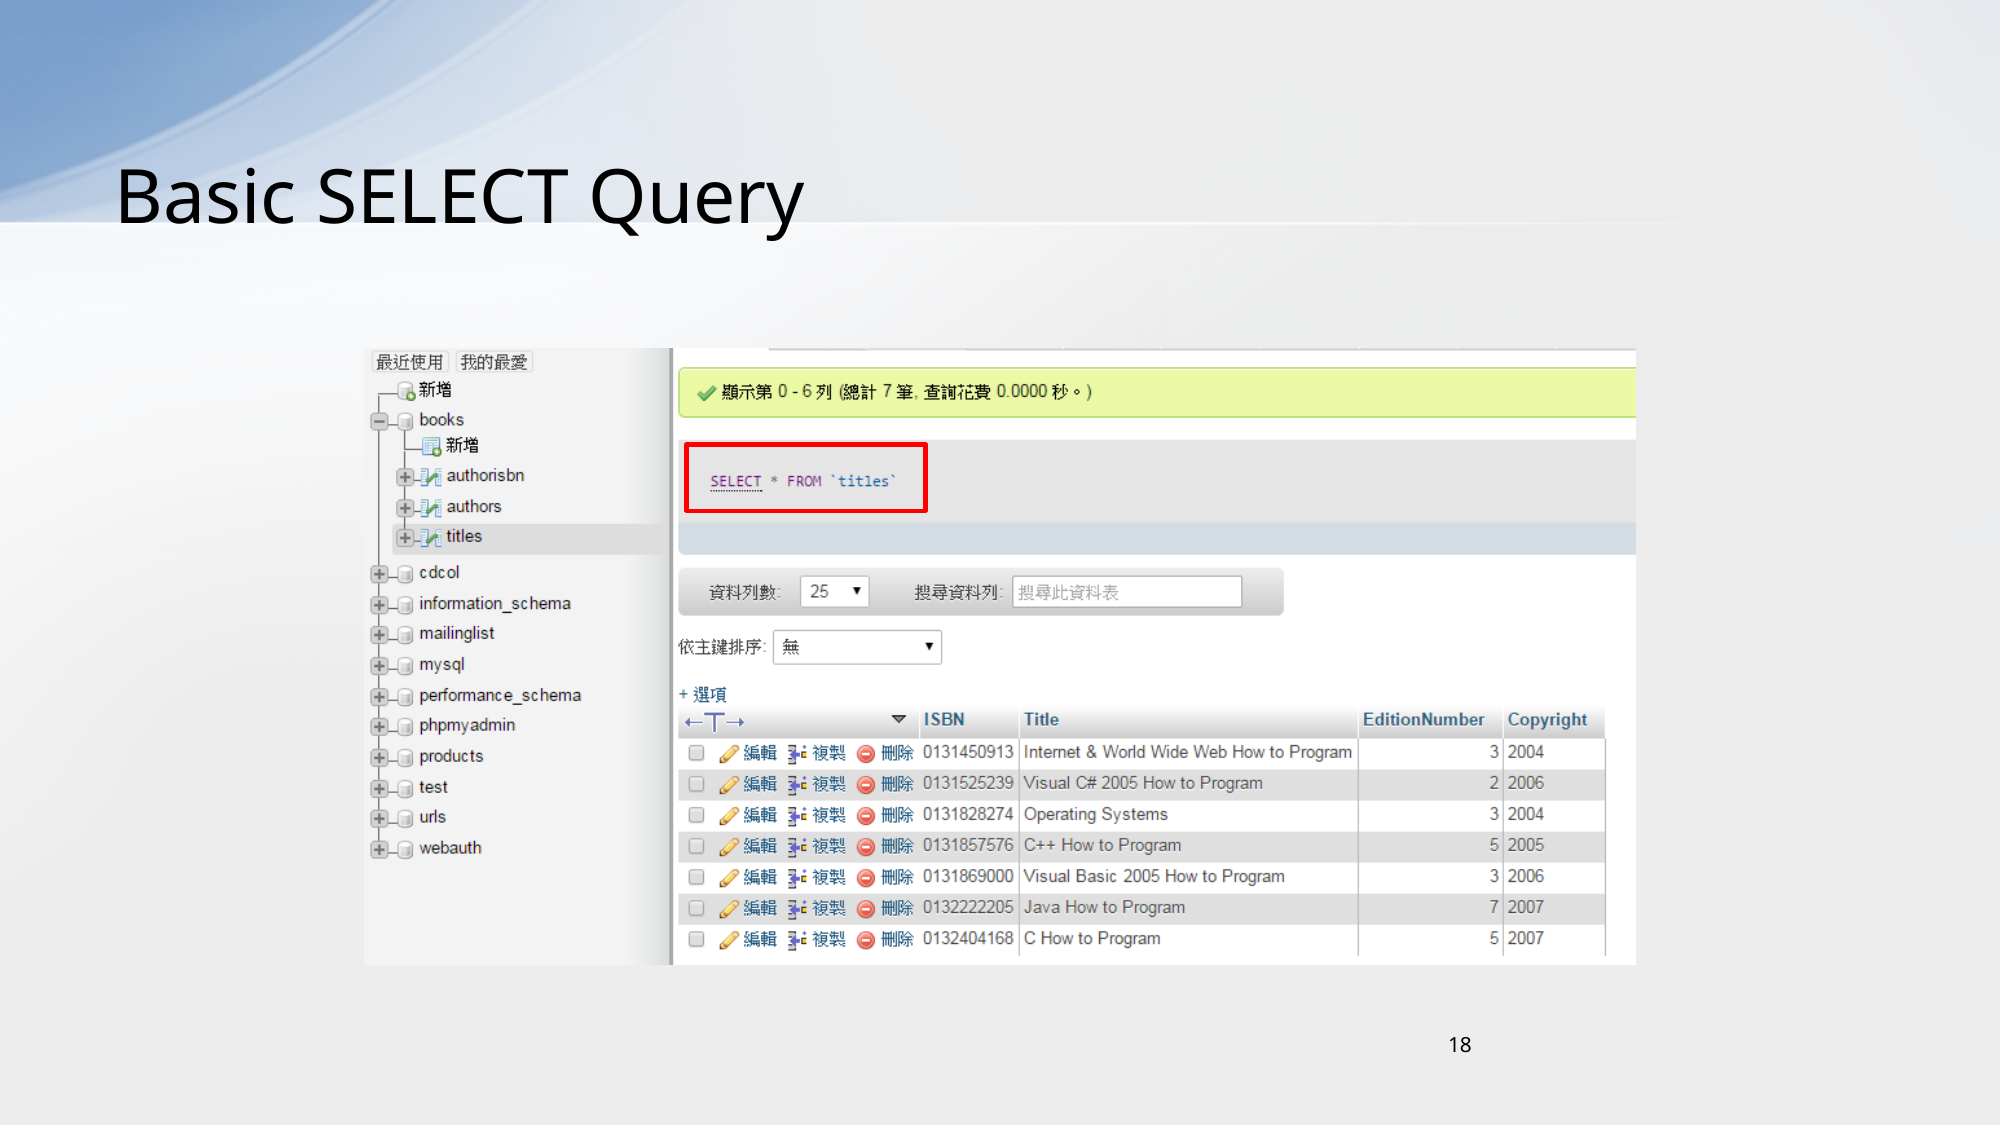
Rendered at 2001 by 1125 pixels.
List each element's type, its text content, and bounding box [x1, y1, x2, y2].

slide_number 18 [1433, 1024, 1900, 1103]
picture [0, 0, 2000, 1125]
title Basic SELECT Query [99, 58, 1900, 247]
